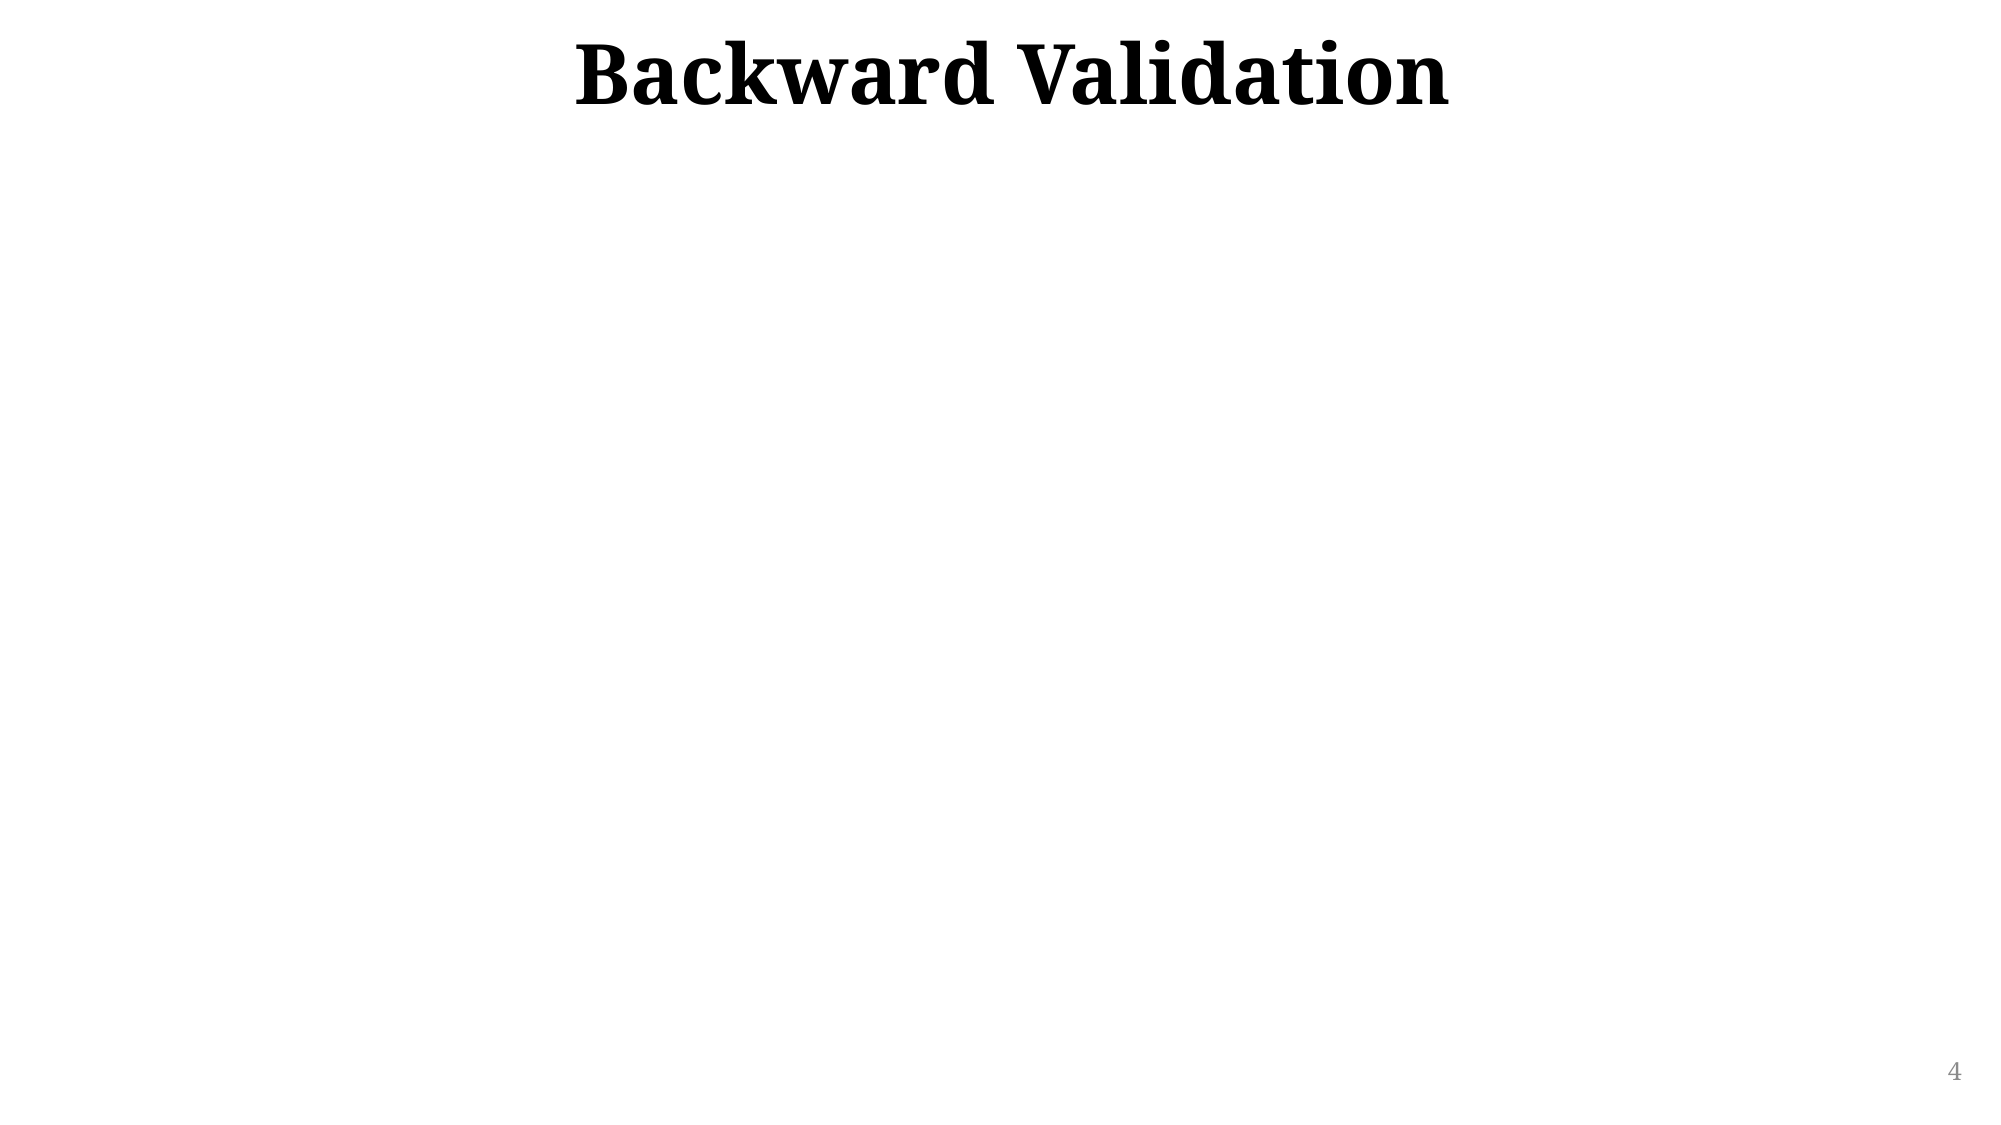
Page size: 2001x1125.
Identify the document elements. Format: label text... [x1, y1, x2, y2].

slide_number 4 [1526, 1042, 1977, 1103]
title Backward Validation [150, 3, 1876, 152]
